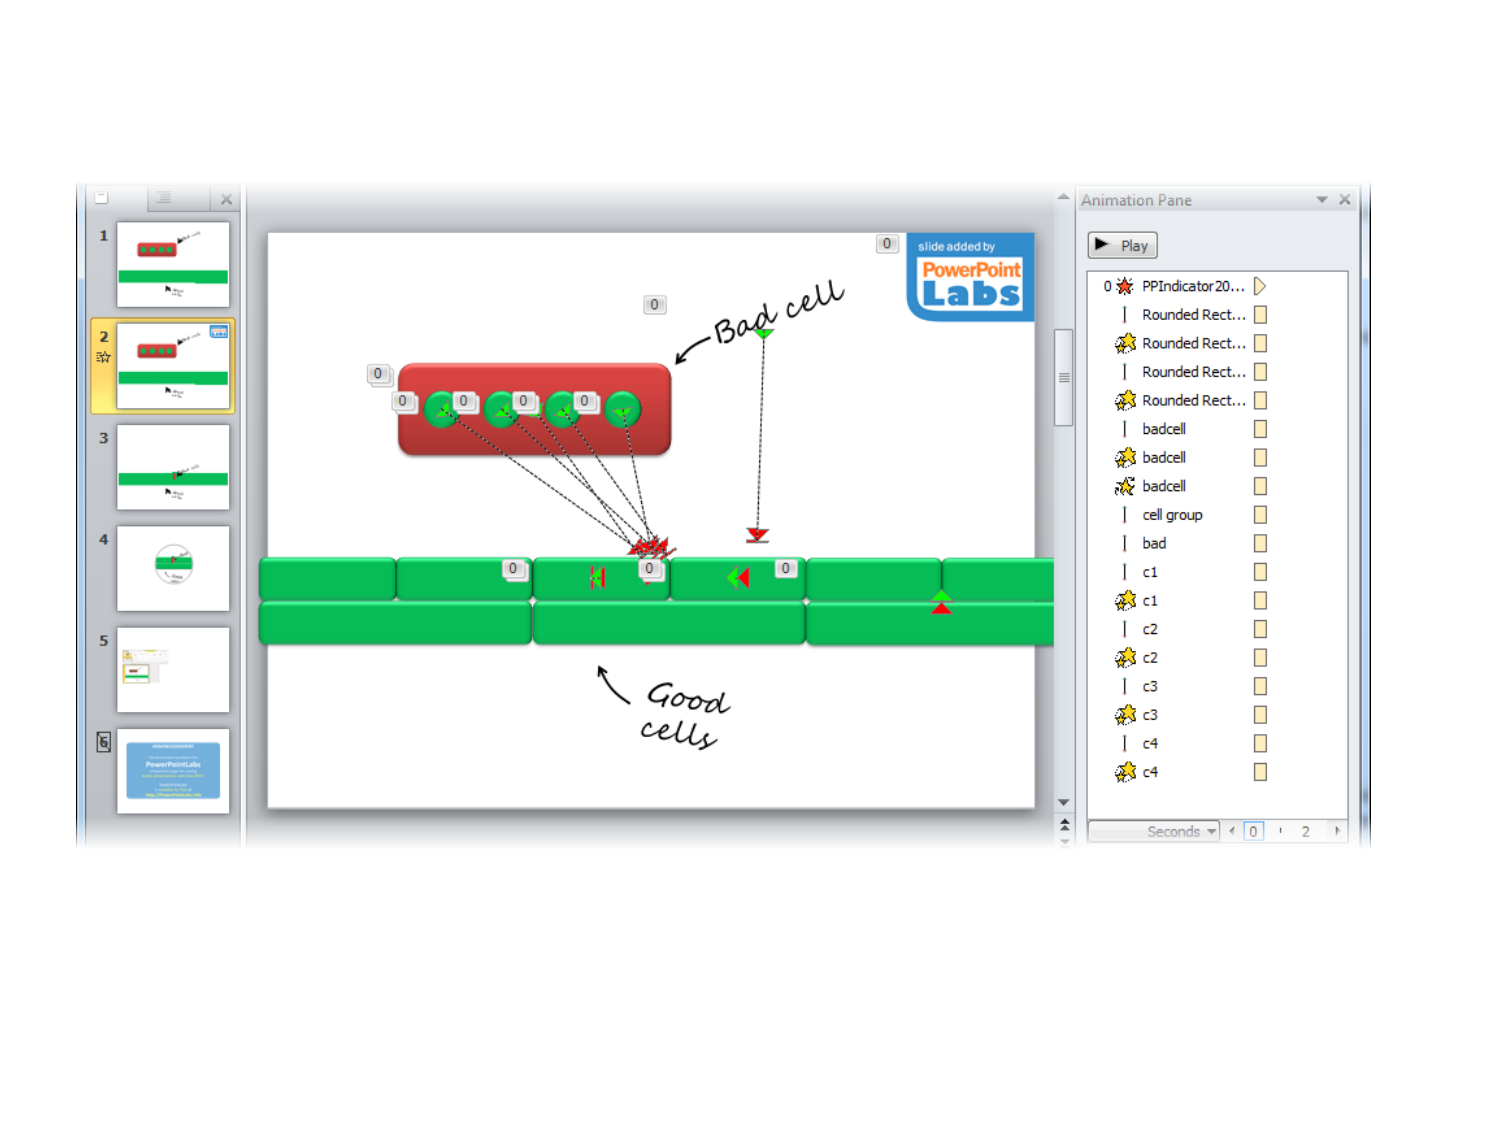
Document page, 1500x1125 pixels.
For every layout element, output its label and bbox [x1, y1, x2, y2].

picture [76, 181, 1371, 850]
